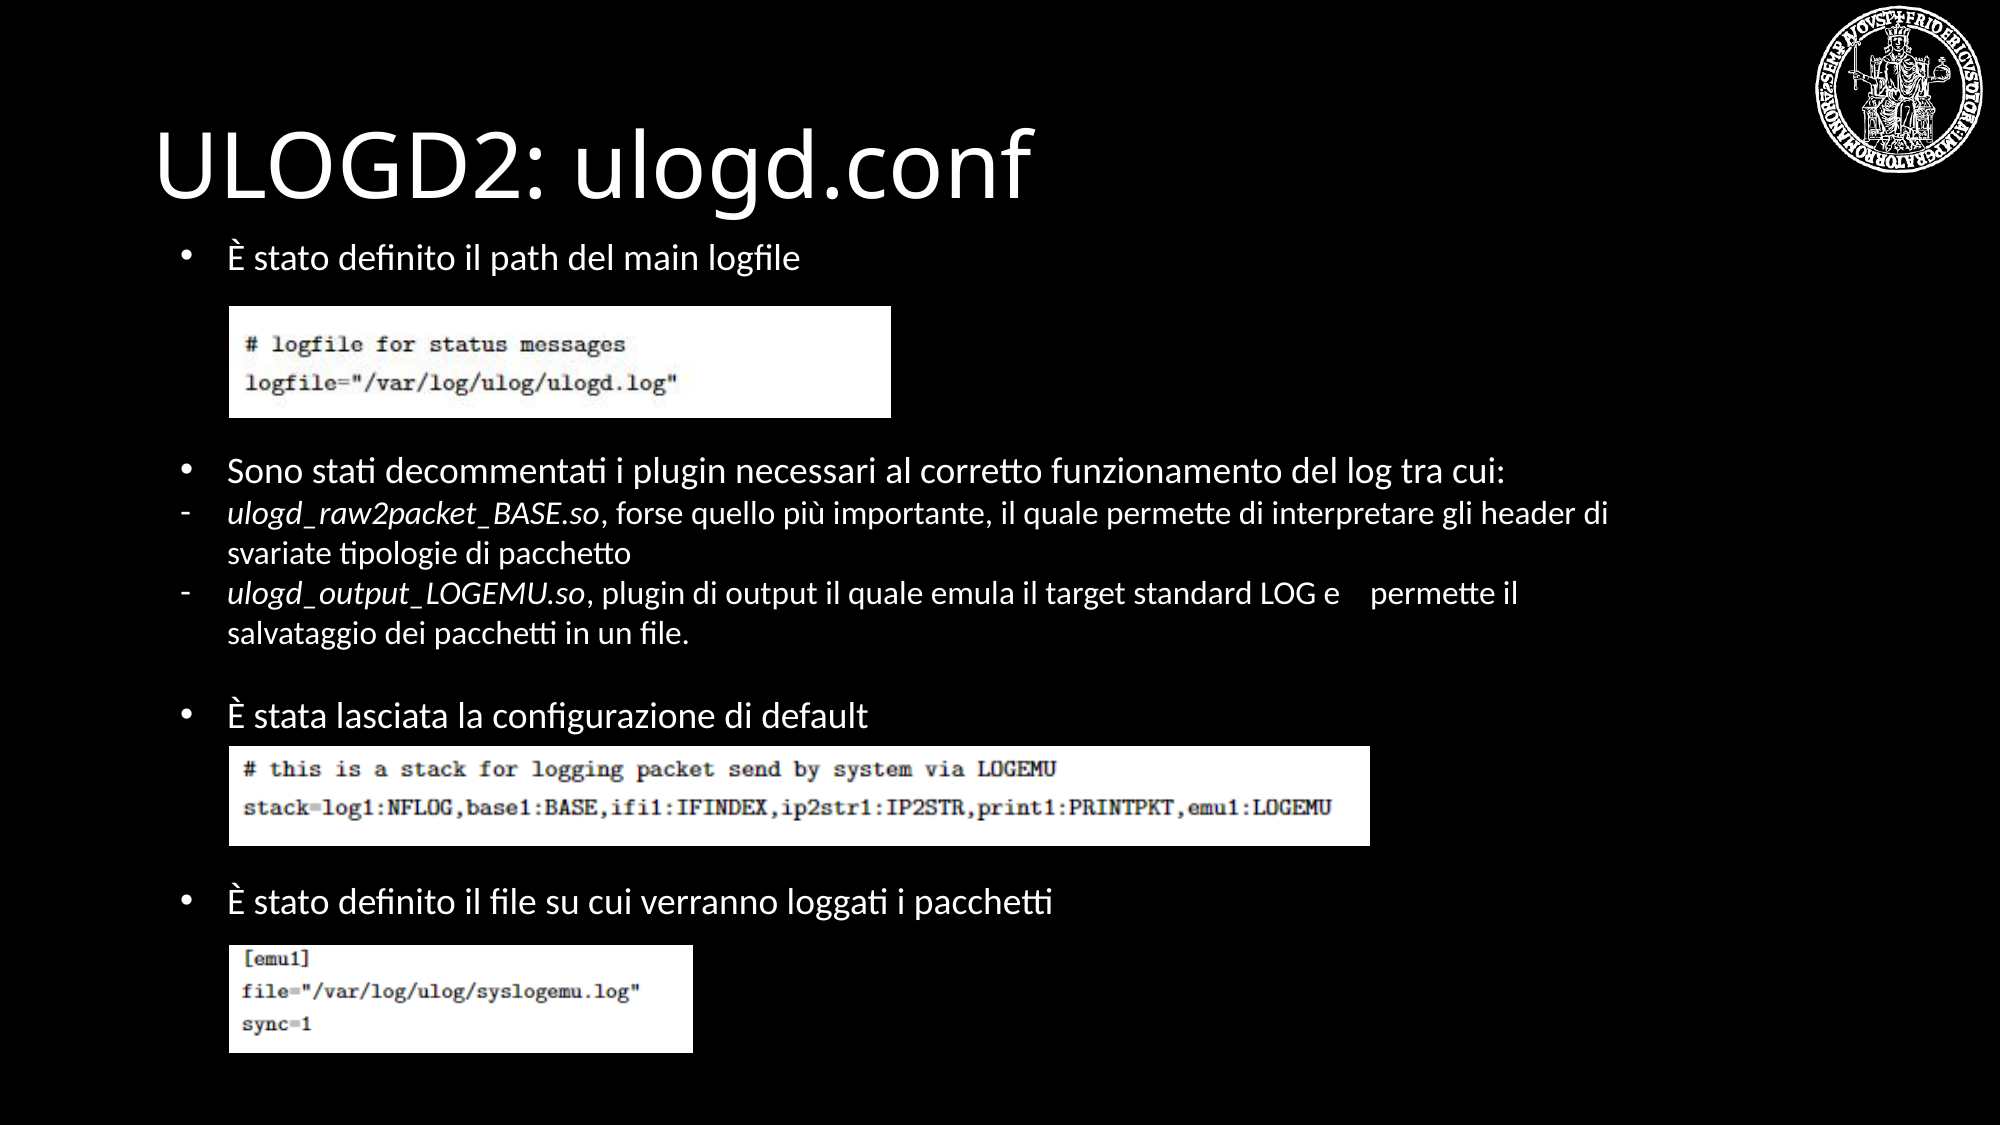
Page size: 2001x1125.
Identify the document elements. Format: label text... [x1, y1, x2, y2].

picture [229, 945, 693, 1053]
text_box È stato definito il file su cui verranno loggati i pacchetti [165, 869, 1473, 930]
picture [1815, 5, 1983, 173]
title ULOGD2: ulogd.conf [137, 59, 1863, 278]
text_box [165, 225, 1641, 846]
